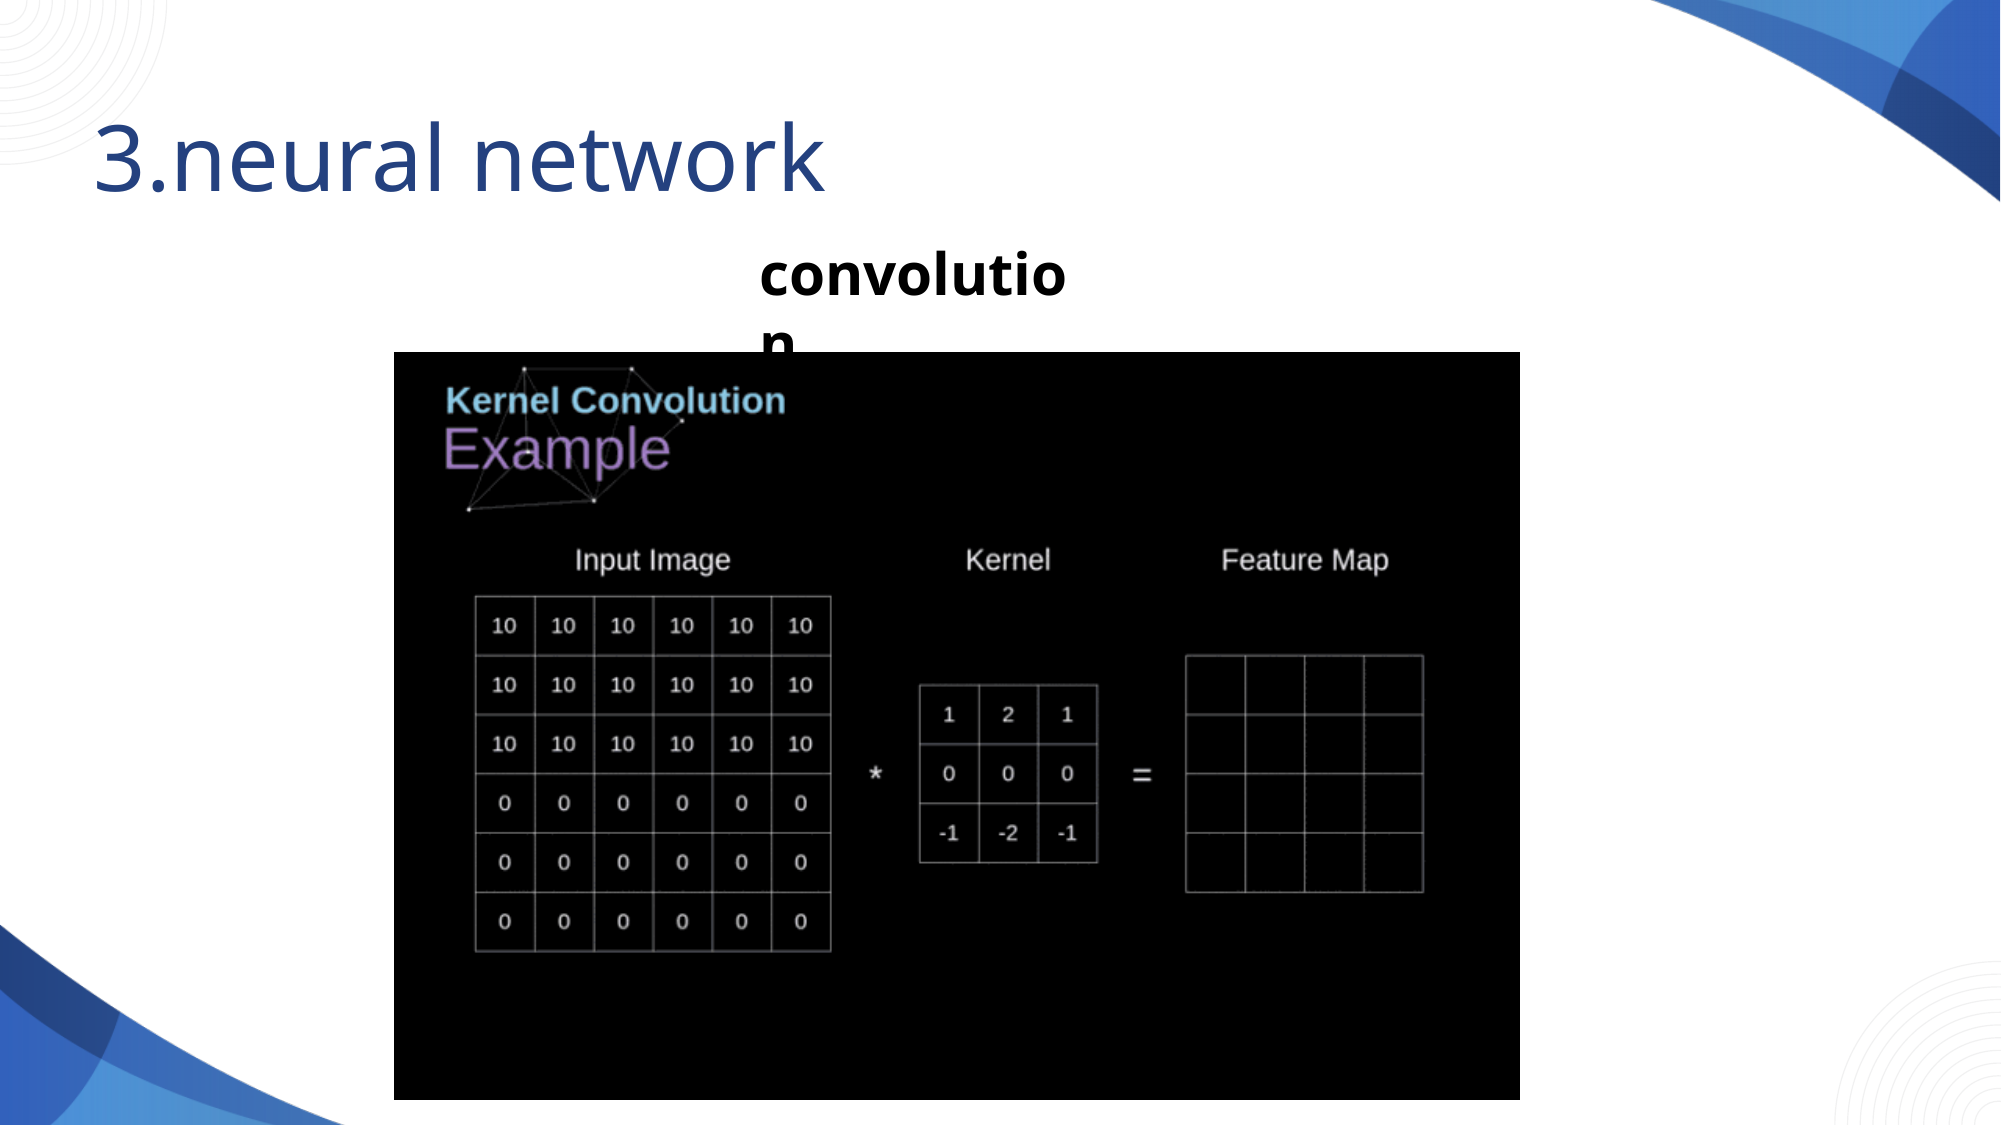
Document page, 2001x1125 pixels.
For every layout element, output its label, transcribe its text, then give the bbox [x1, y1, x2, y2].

picture [0, 924, 351, 1125]
picture [1651, 0, 2000, 202]
text_box 3.neural network [78, 92, 842, 257]
text_box convolution [744, 229, 1103, 352]
picture [394, 352, 1520, 1100]
